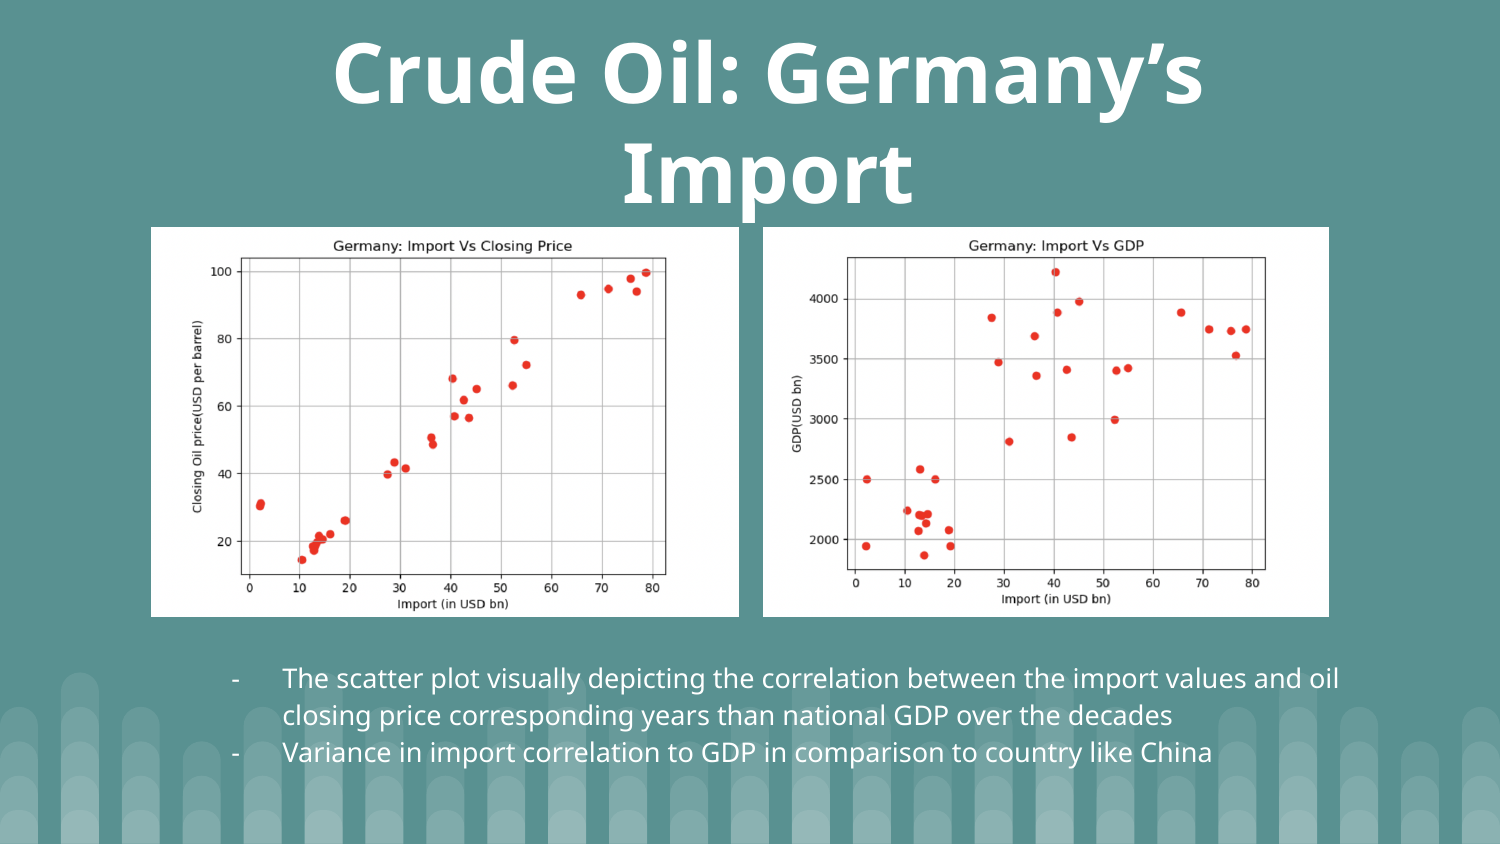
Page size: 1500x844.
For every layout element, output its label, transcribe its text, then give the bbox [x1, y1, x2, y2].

list The scatter plot visually depicting the correlation between the import values and oil closing price corresponding years than national GDP over the decades Variance in import correlation to GDP in comparison to country like China [192, 641, 1387, 806]
picture [762, 226, 1330, 617]
picture [151, 226, 739, 617]
title Crude Oil: Germany’s Import [192, 38, 1346, 203]
